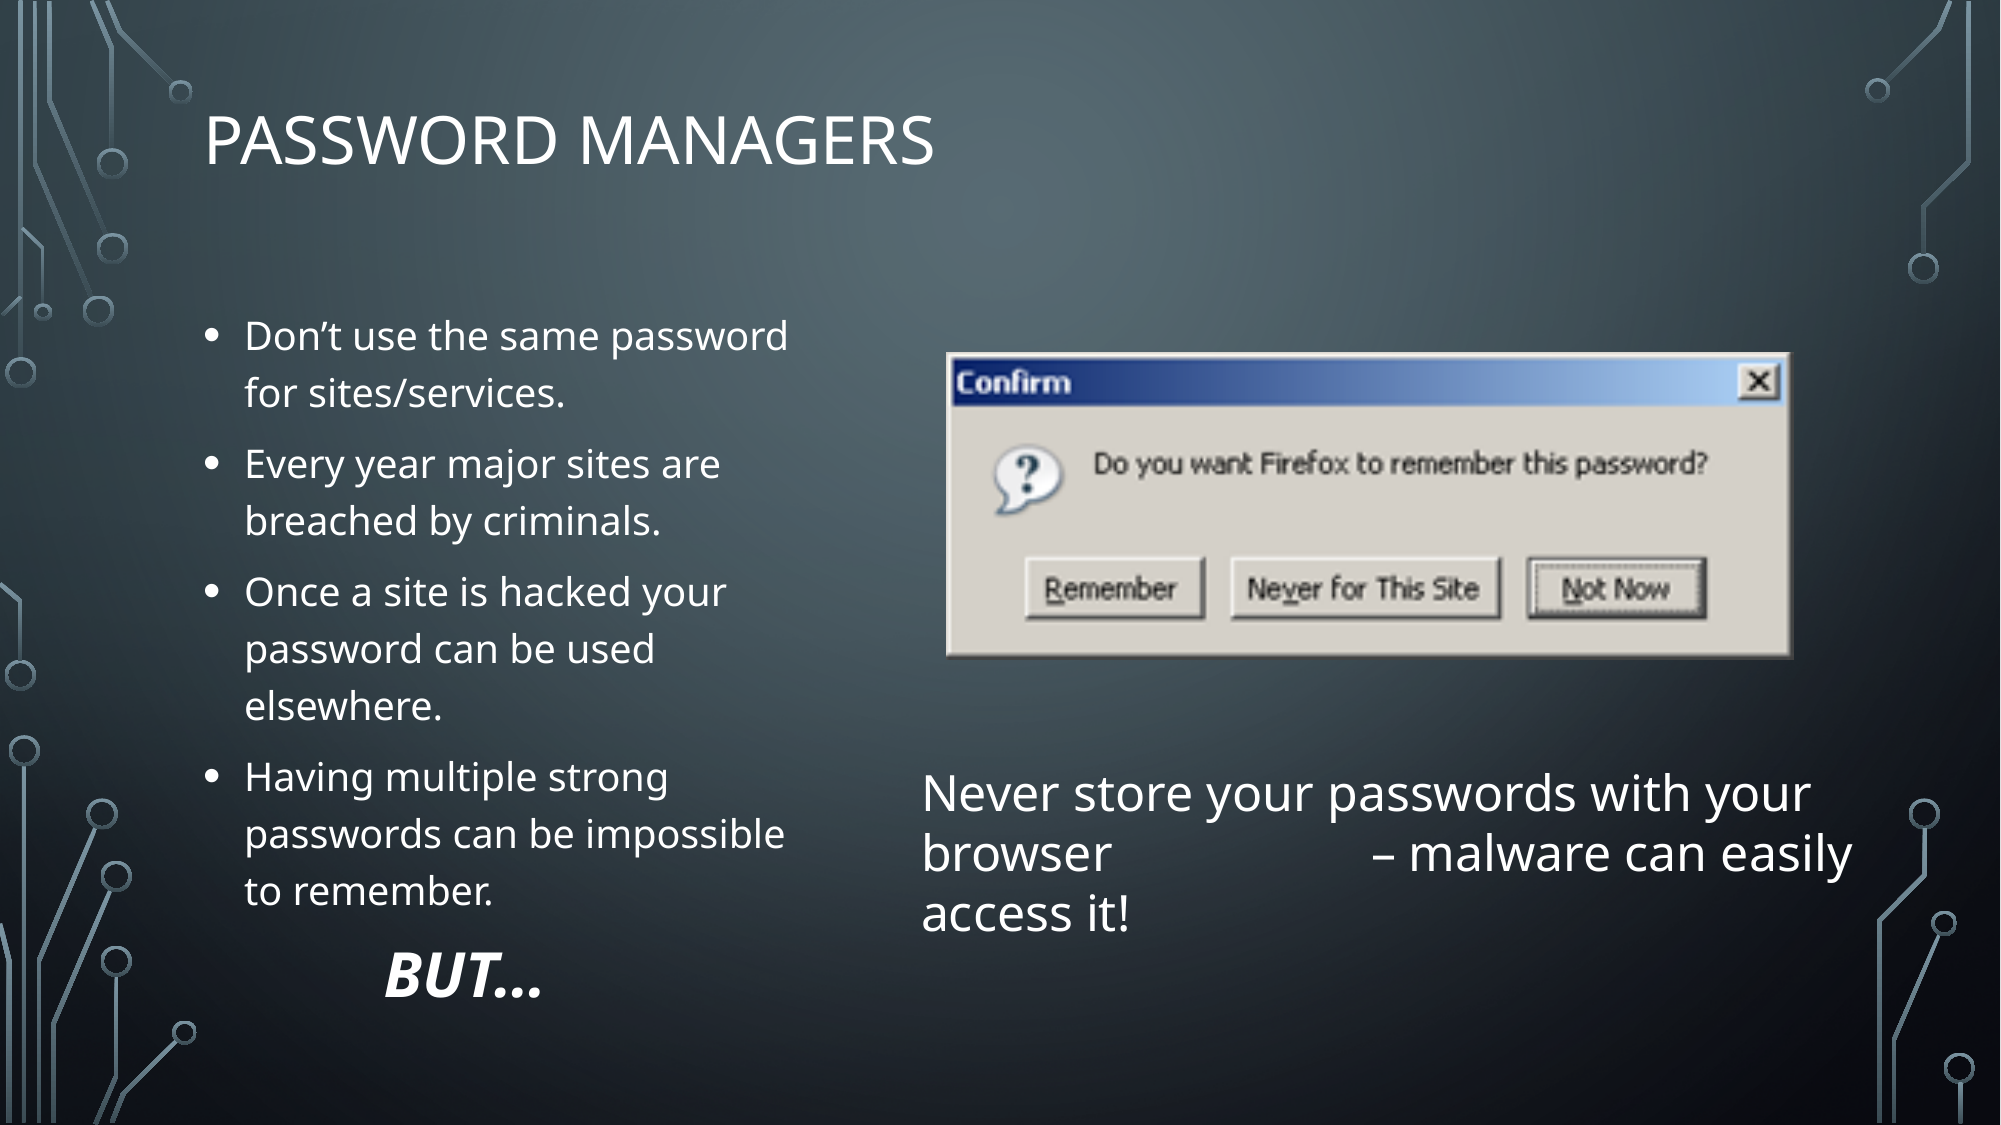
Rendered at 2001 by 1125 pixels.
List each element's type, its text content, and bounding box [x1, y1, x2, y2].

title Password managers [188, 99, 1236, 369]
text_box Never store your passwords with your browser – malware can easily access it! [906, 754, 1892, 949]
list Don’t use the same password for sites/services. Every year major sites are breached by criminals. Once a site is hacked your password can be used elsewhere. Having multiple strong passwords can be impossible to remember. BUT… [188, 293, 821, 1025]
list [946, 352, 1794, 660]
